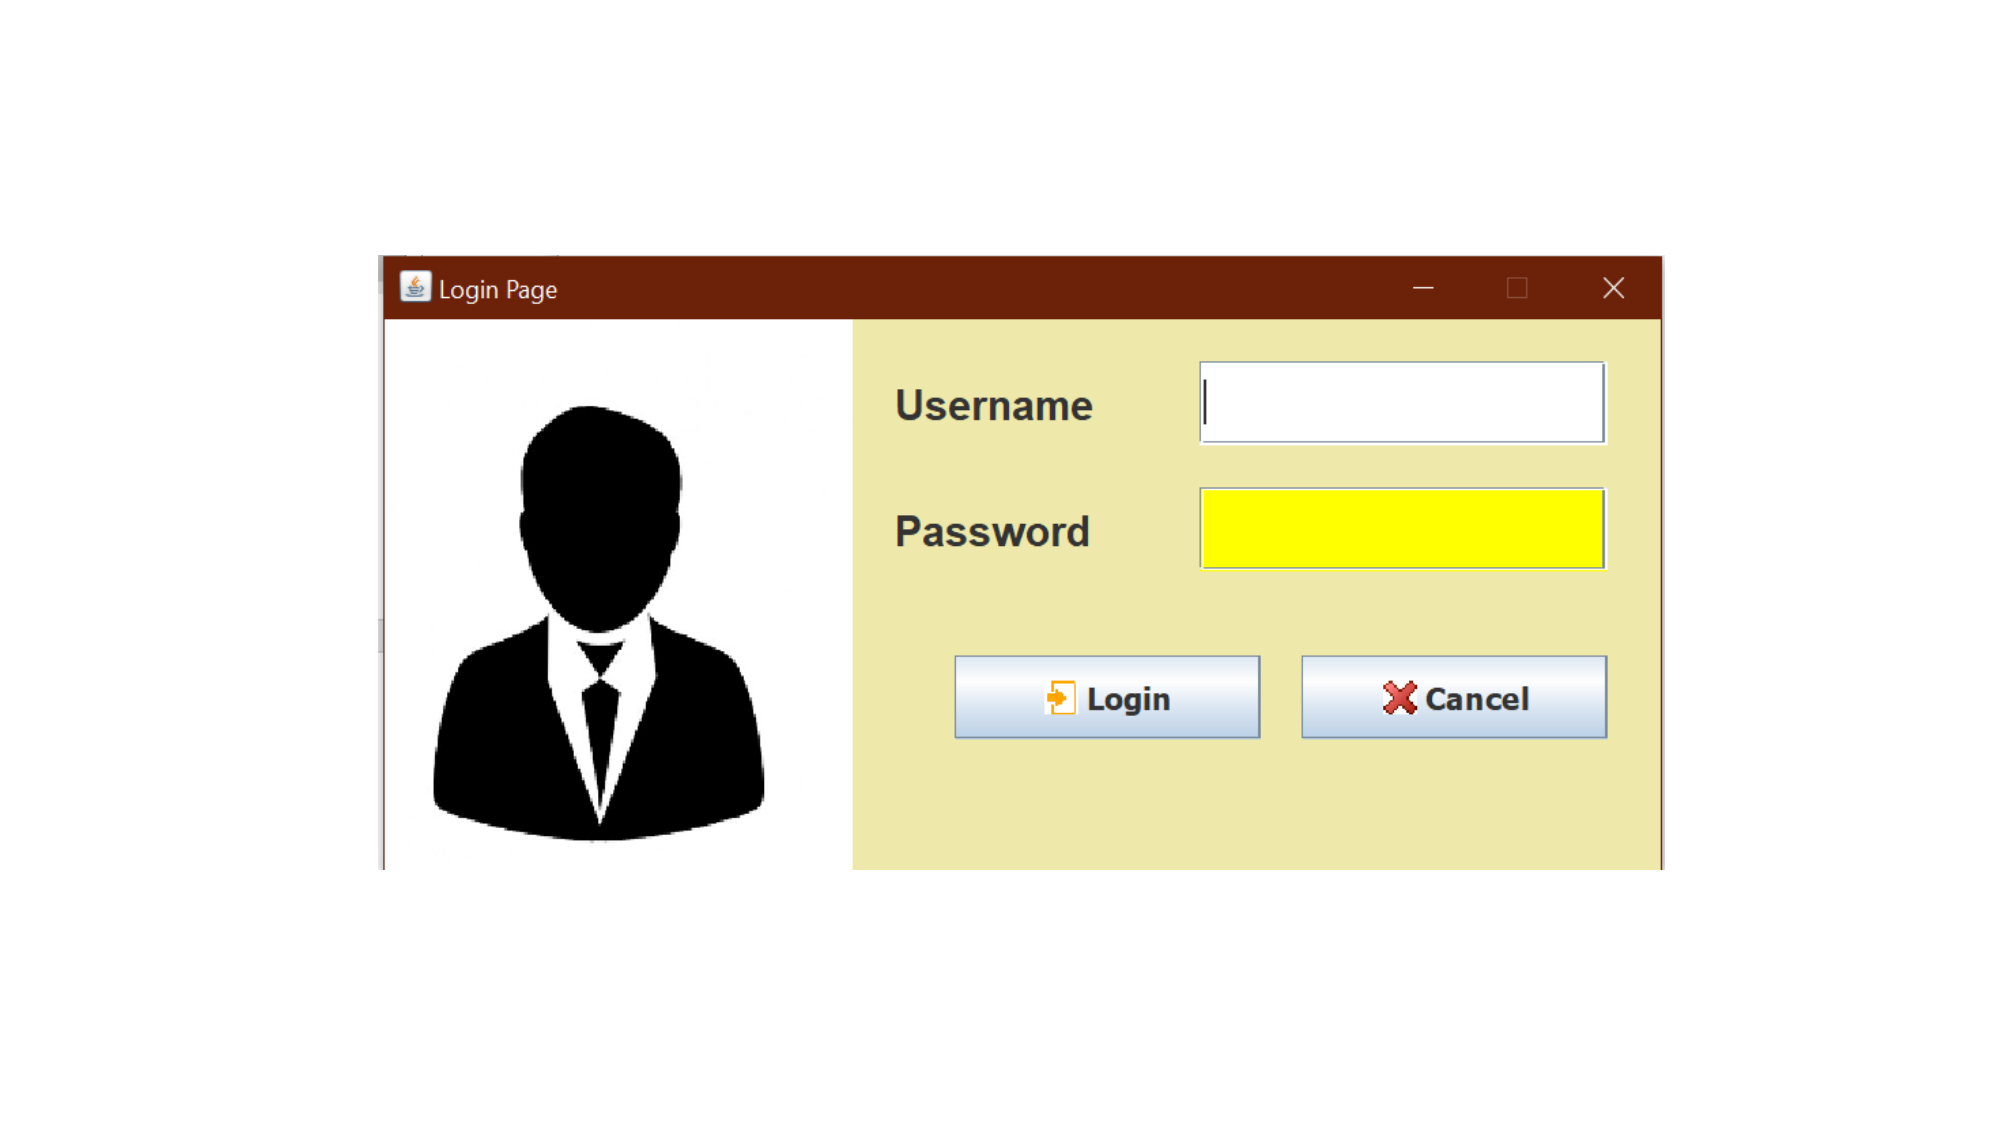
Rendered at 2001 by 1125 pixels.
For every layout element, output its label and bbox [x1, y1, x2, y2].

picture [378, 255, 1665, 870]
